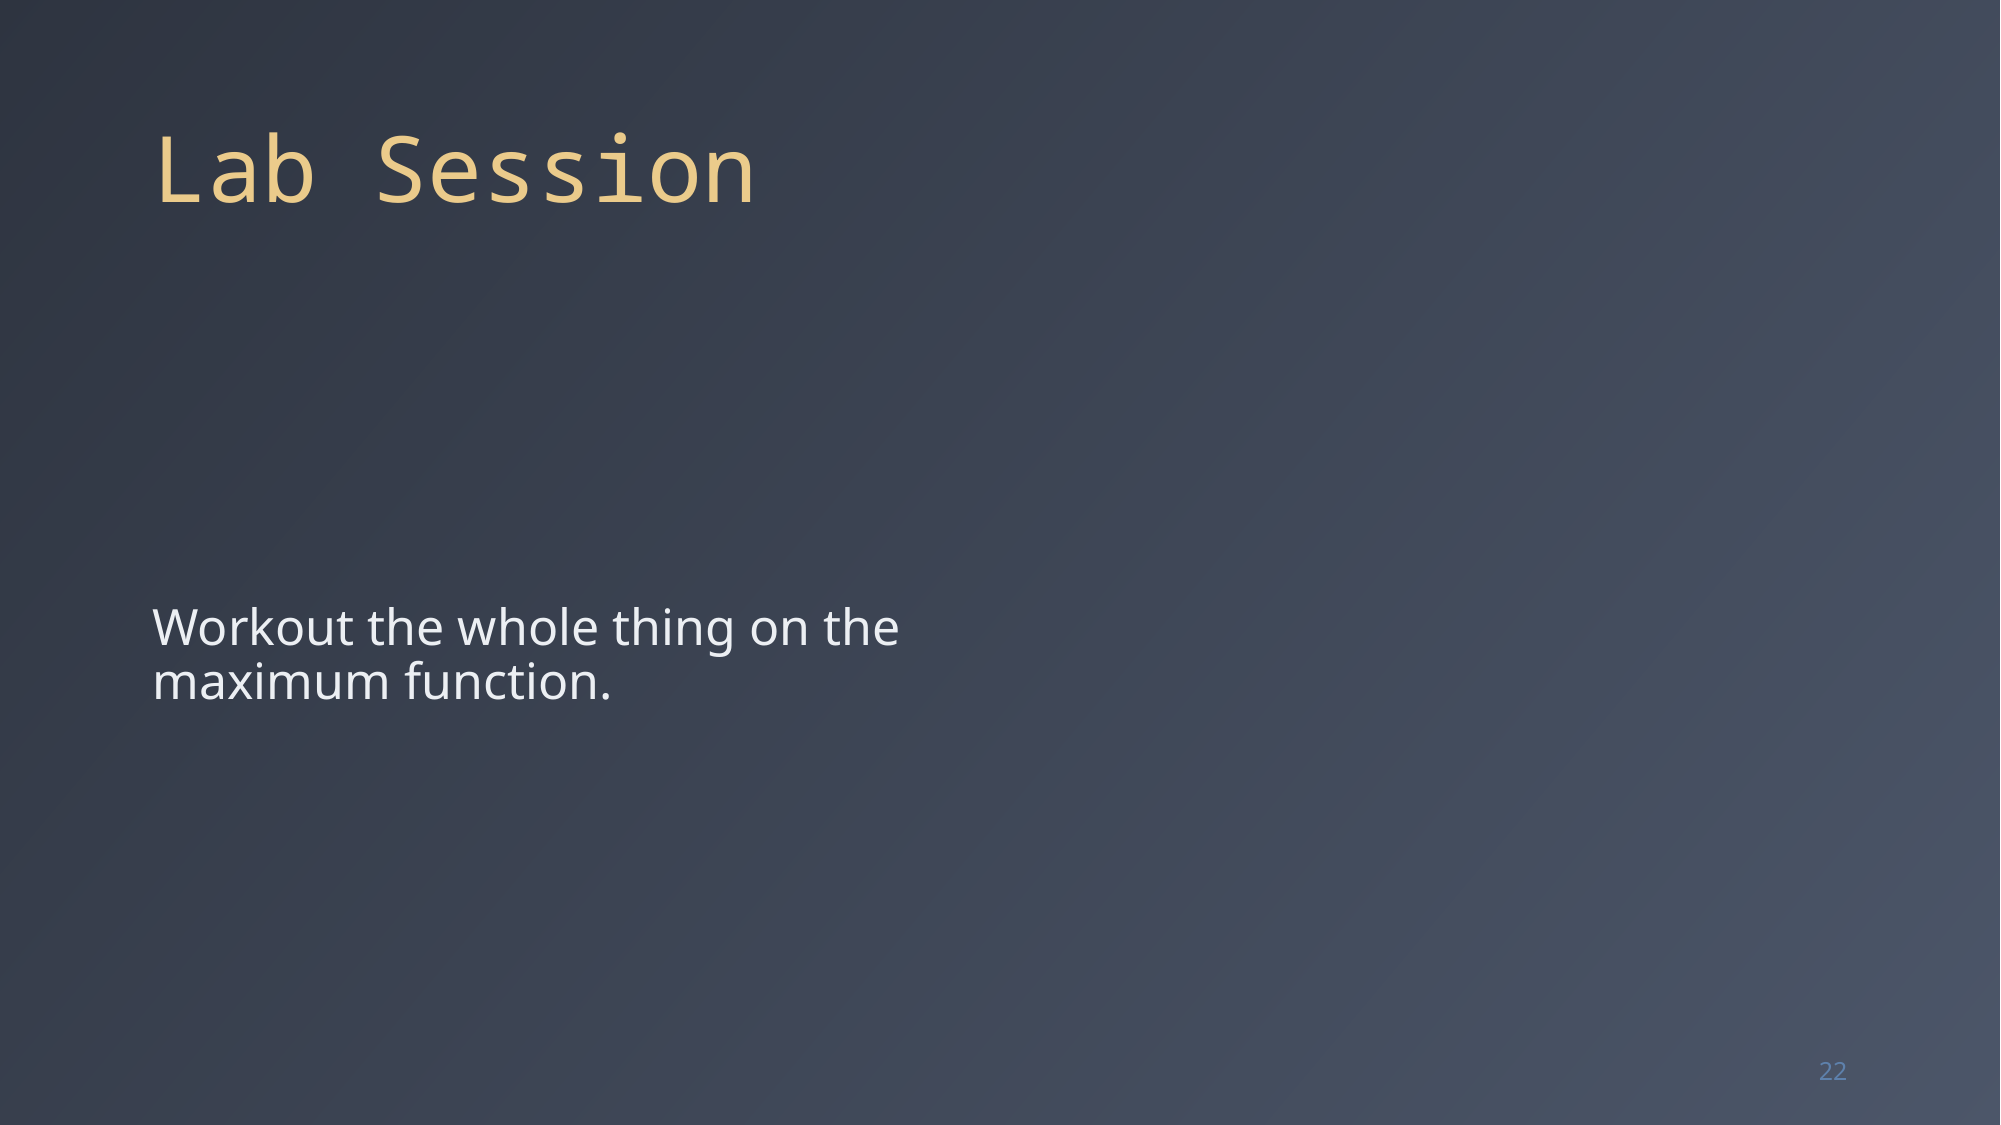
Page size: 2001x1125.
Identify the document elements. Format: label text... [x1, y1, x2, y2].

title Lab Session [137, 26, 1863, 230]
list Workout the whole thing on the maximum function. [137, 299, 968, 1014]
slide_number 22 [1738, 1042, 1863, 1103]
